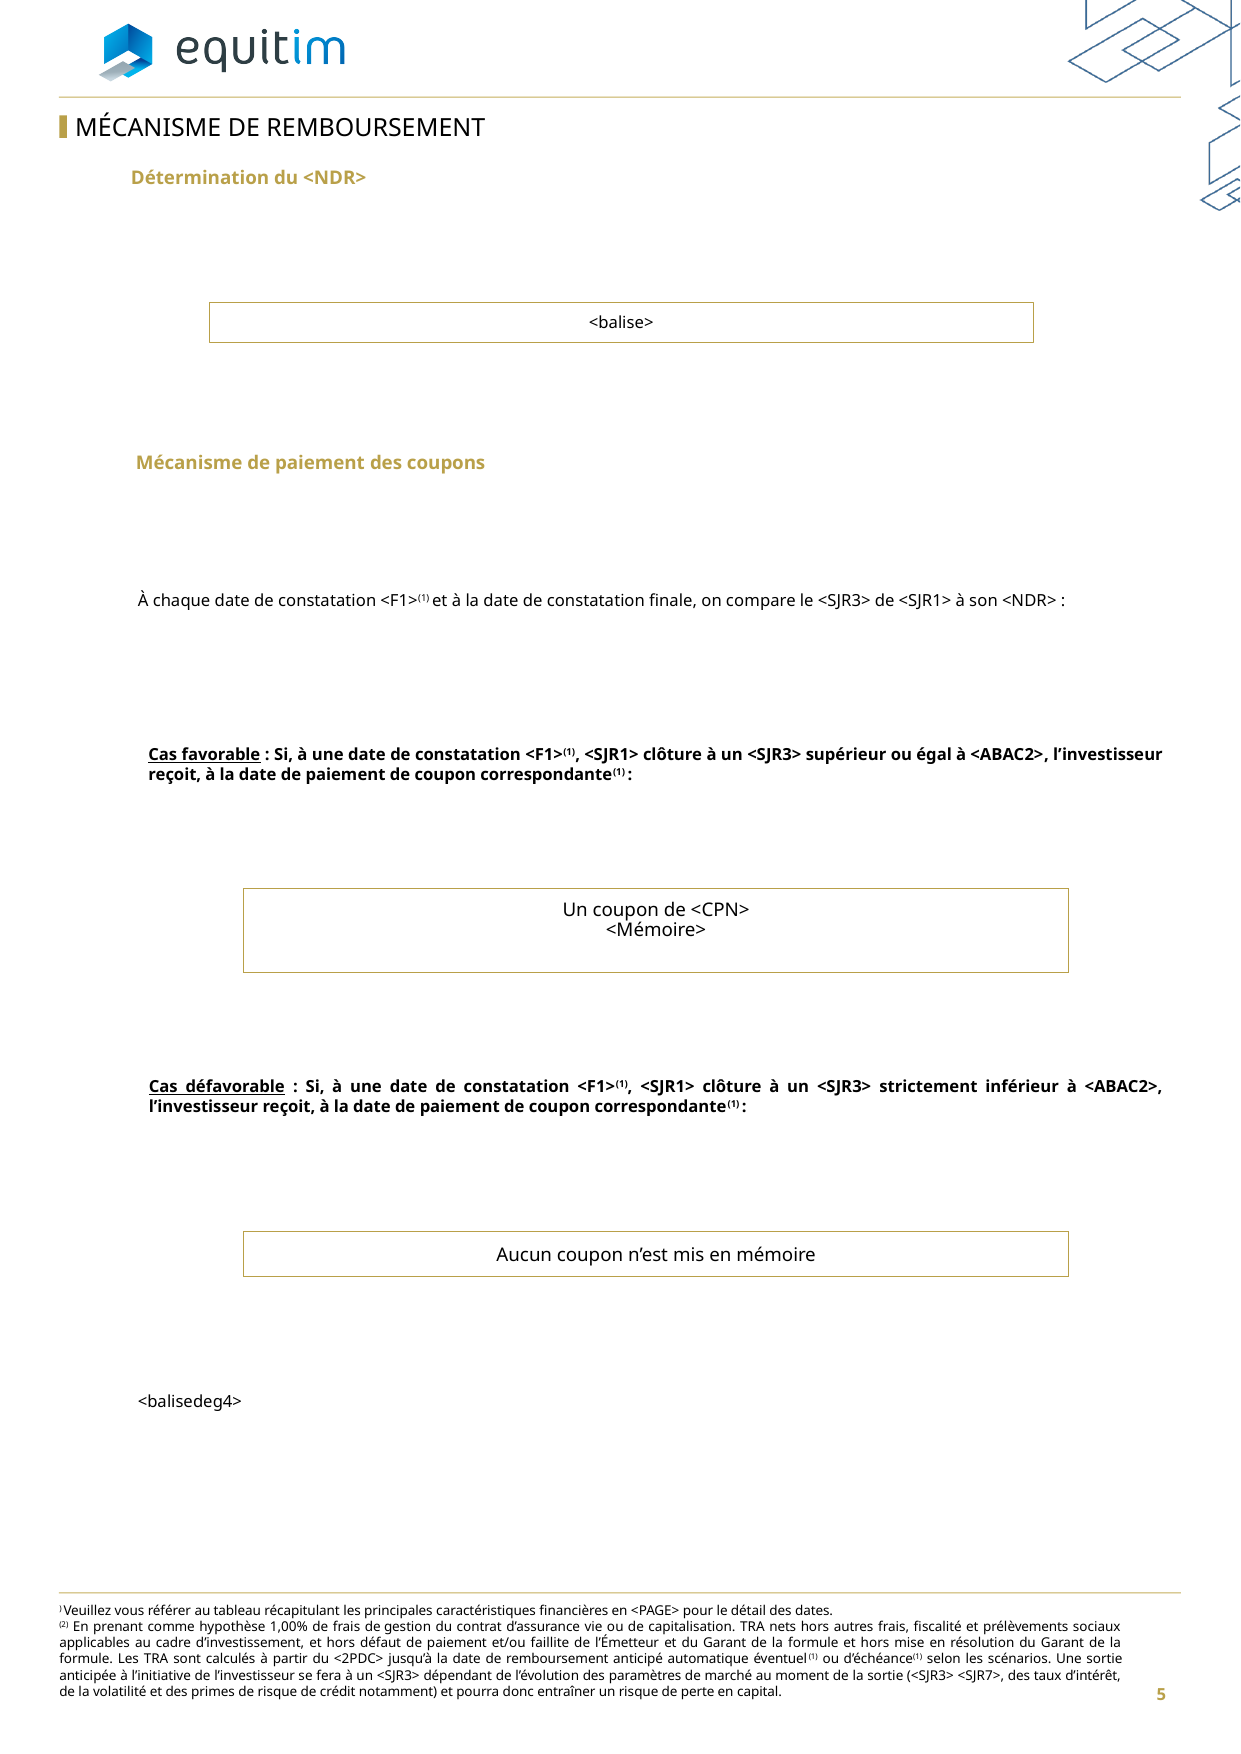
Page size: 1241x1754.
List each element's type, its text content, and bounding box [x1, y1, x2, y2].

text_box Un coupon de <CPN> <Mémoire> [243, 888, 1069, 973]
text_box ) Veuillez vous référer au tableau récapitulant les principales caractéristiques financières en <PAGE> pour le détail des dates. (2) En prenant comme hypothèse 1,00% de frais de gestion du contrat d’assurance vie ou de capitalisation. TRA nets hors autres frais, fiscalité et prélèvements sociaux applicables au cadre d’investissement, et hors défaut de paiement et/ou faillite de l’Émetteur et du Garant de la formule et hors mise en résolution du Garant de la formule. Les TRA sont calculés à partir du <2PDC> jusqu’à la date de remboursement anticipé automatique éventuel(1) ou d’échéance(1) selon les scénarios. Une sortie anticipée à l’initiative de l’investisseur se fera à un <SJR3> dépendant de l’évolution des paramètres de marché au moment de la sortie (<SJR3> <SJR7>, des taux d’intérêt, de la volatilité et des primes de risque de crédit notamment) et pourra donc entraîner un risque de perte en capital. [59, 1601, 1123, 1700]
text_box Mécanisme de paiement des coupons [106, 450, 1122, 477]
slide_number 5 [1122, 1664, 1182, 1728]
picture [1067, 0, 1241, 211]
picture [77, 3, 367, 97]
text_box À chaque date de constatation <F1>(1) et à la date de constatation finale, on compare le <SJR3> de <SJR1> à son <NDR> : [137, 589, 1123, 610]
text_box <balisedeg4> [137, 1390, 1152, 1411]
text_box Cas défavorable : Si, à une date de constatation <F1>(1), <SJR1> clôture à un <SJR3> strictement inférieur à <ABAC2>, l’investisseur reçoit, à la date de paiement de coupon correspondante(1) : [148, 1076, 1163, 1117]
text_box Détermination du <NDR> [101, 165, 577, 194]
text_box <balise> [209, 302, 1034, 343]
text_box Cas favorable : Si, à une date de constatation <F1>(1), <SJR1> clôture à un <SJR3> supérieur ou égal à <ABAC2>, l’investisseur reçoit, à la date de paiement de coupon correspondante(1) : [148, 743, 1163, 784]
text_box [59, 115, 67, 138]
text_box Aucun coupon n’est mis en mémoire [243, 1231, 1069, 1277]
text_box MÉCANISME DE REMBOURSEMENT [75, 109, 708, 148]
